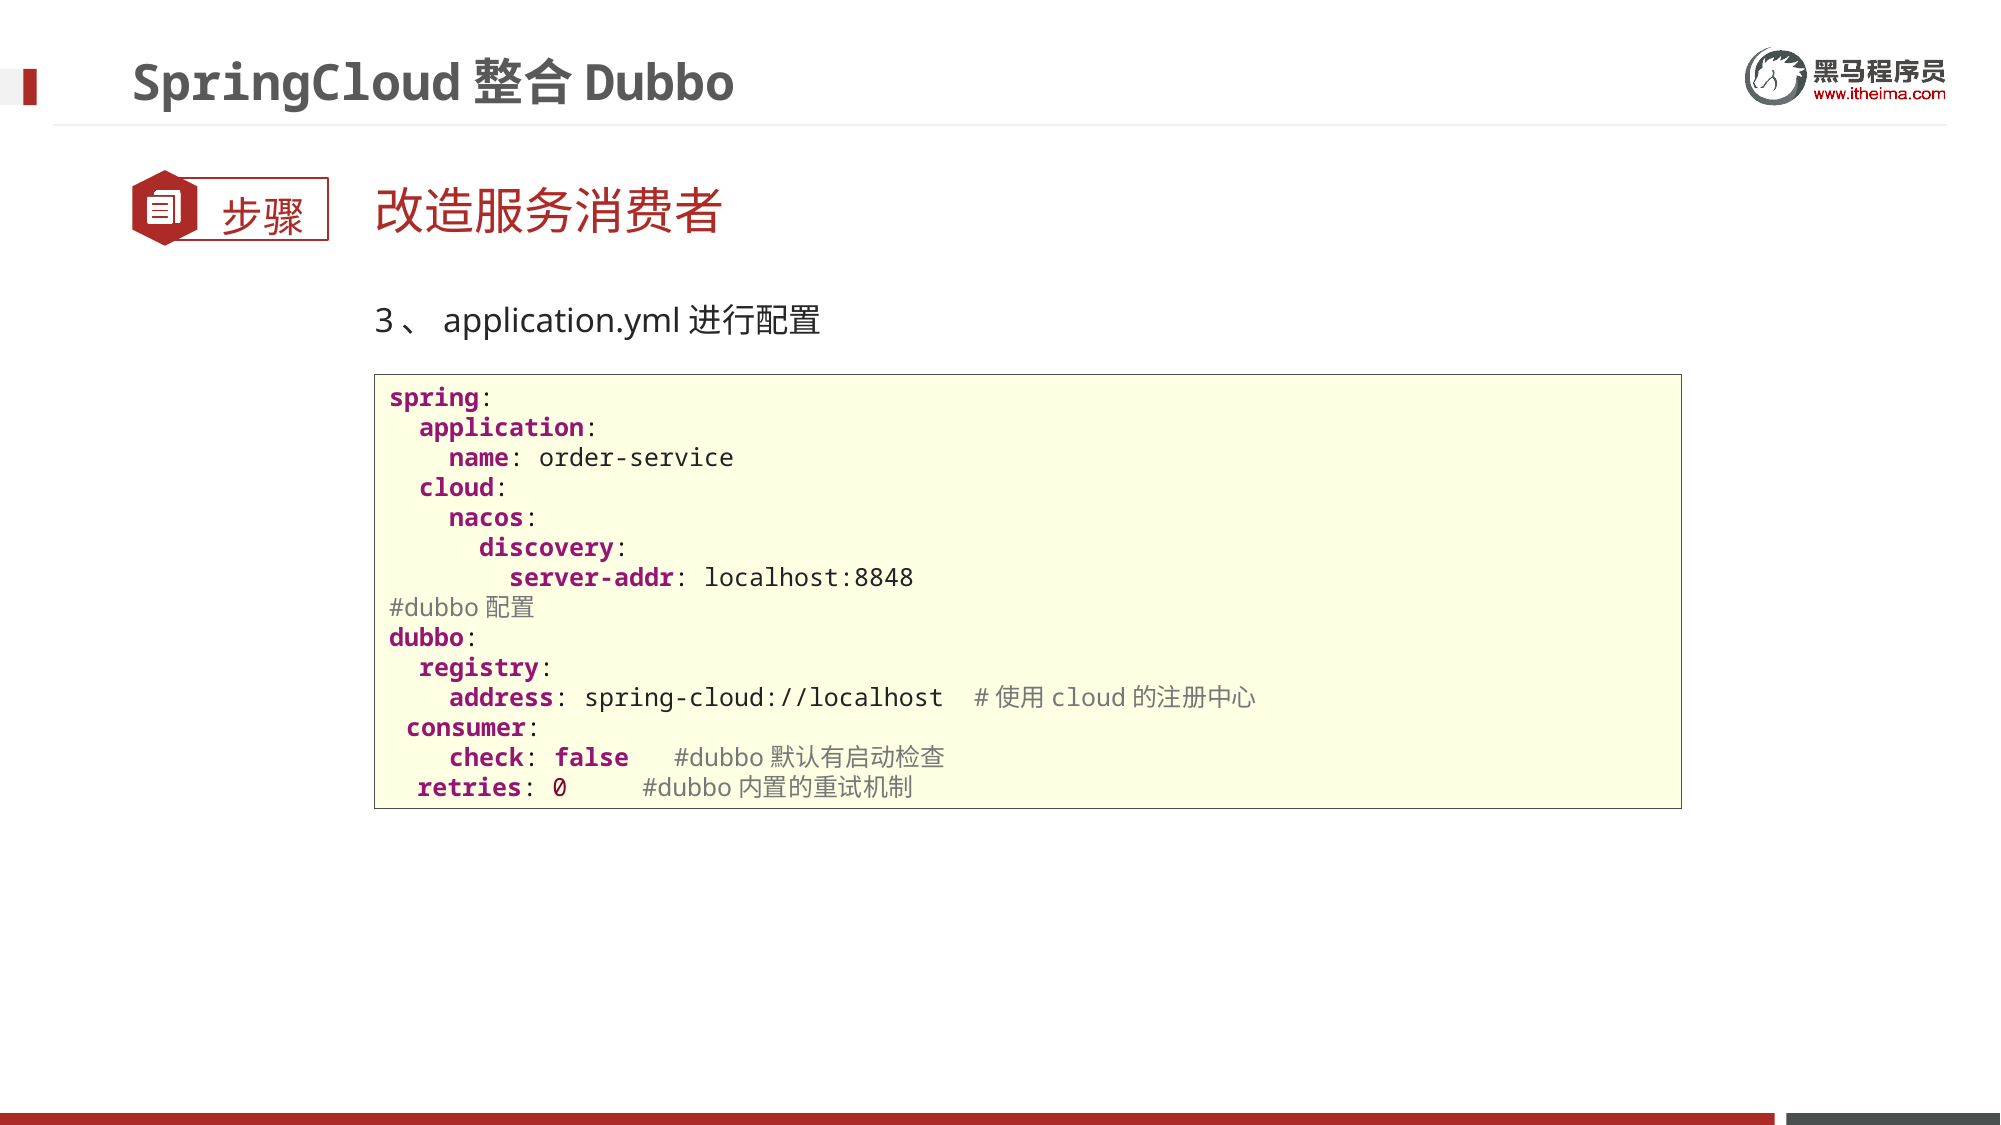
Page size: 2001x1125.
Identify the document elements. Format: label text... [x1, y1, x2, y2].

text_box spring: application: name: order-service cloud: nacos: discovery: server-addr: localhost:8848 #dubbo配置 dubbo: registry: address: spring-cloud://localhost #使用cloud的注册中心 consumer: check: false #dubbo默认有启动检查 retries: 0 #dubbo内置的重试机制 [374, 374, 1682, 809]
list 3、application.yml进行配置 [360, 271, 1872, 372]
list 改造服务消费者 [360, 166, 1872, 252]
picture [147, 190, 181, 224]
picture [1744, 46, 1946, 106]
title SpringCloud整合Dubbo [116, 38, 1556, 124]
